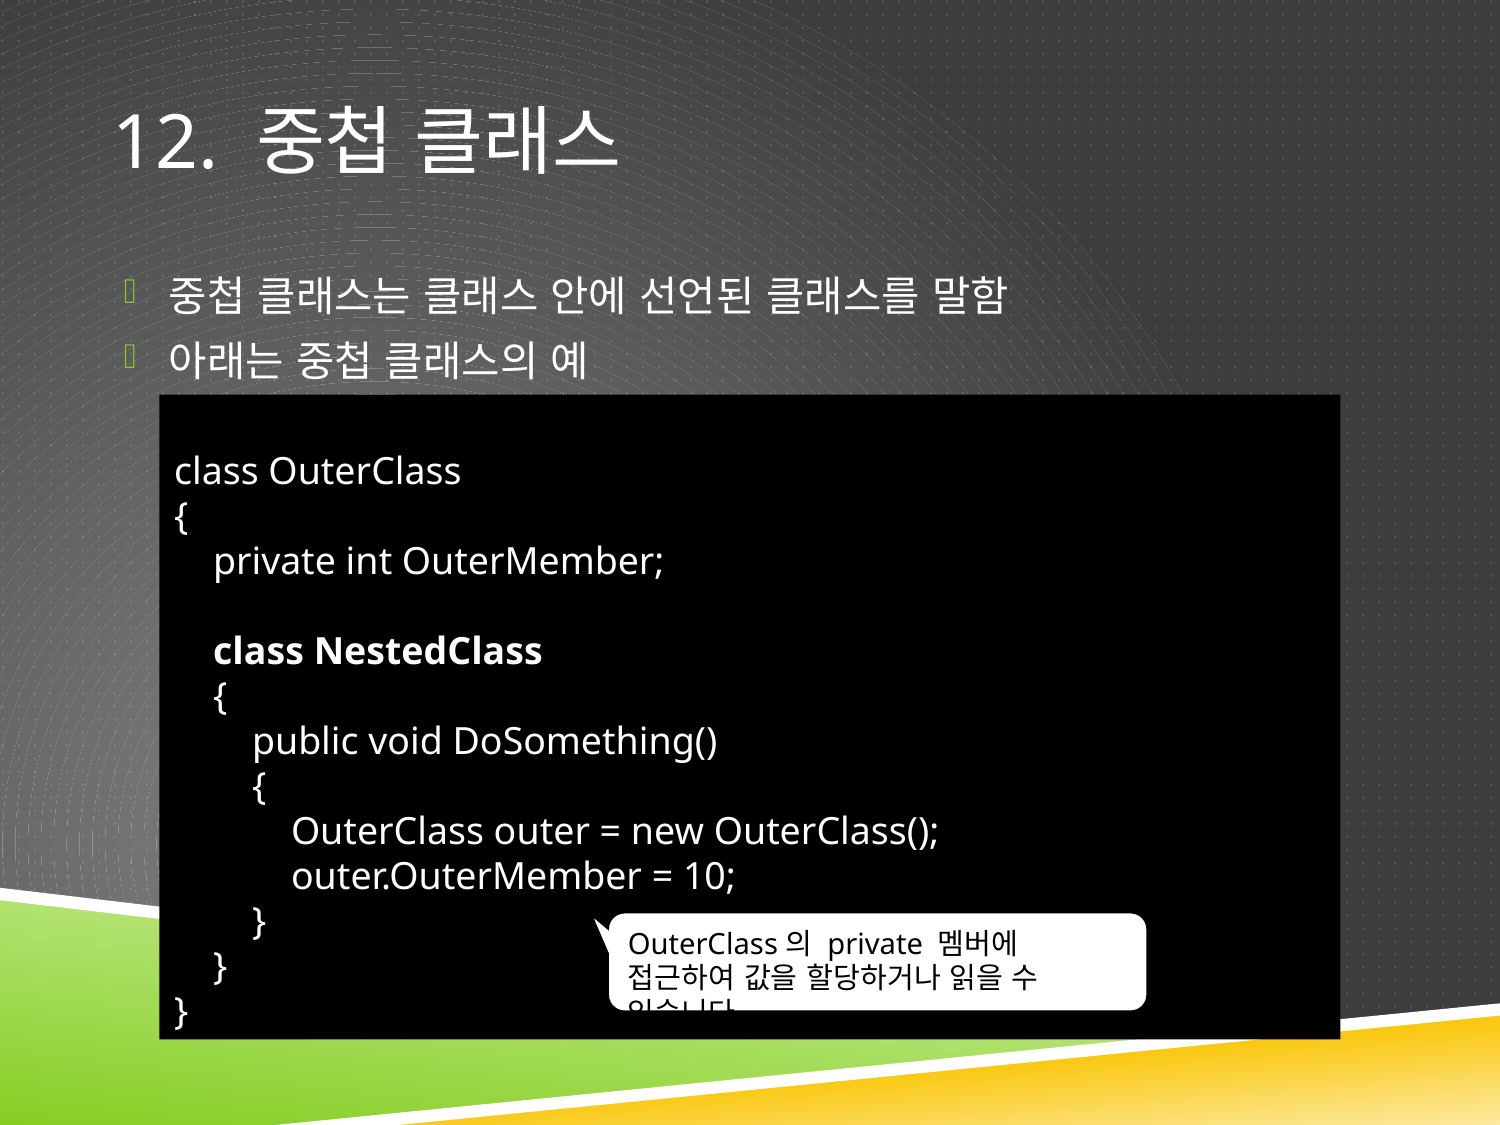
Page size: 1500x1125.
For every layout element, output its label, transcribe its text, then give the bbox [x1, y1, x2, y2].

title 12. 중첩 클래스 [112, 45, 1388, 233]
list 중첩 클래스는 클래스 안에 선언된 클래스를 말함 아래는 중첩 클래스의 예 [112, 262, 1388, 941]
text_box OuterClass의 private 멤버에 접근하여 값을 할당하거나 읽을 수 있습니다. [591, 912, 1148, 1012]
text_box class OuterClass { private int OuterMember; class NestedClass { public void DoSomething() { OuterClass outer = new OuterClass(); outer.OuterMember = 10; } } } [159, 394, 1341, 1040]
